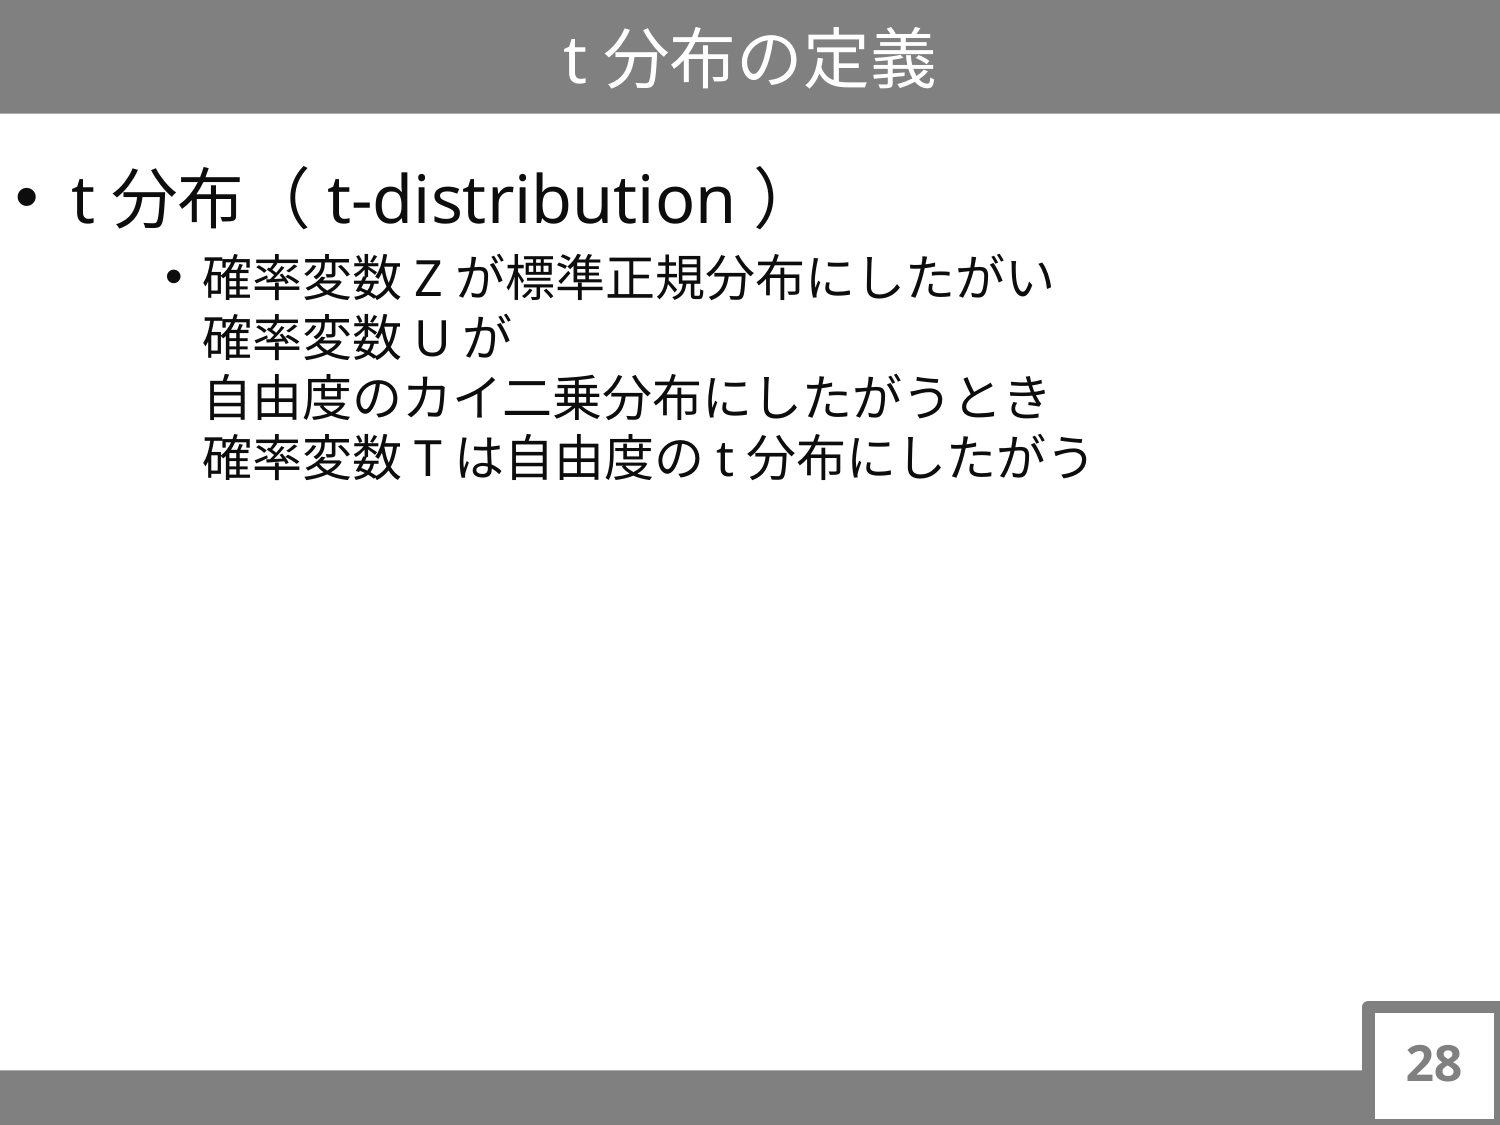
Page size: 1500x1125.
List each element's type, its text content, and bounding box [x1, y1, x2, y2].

slide_number 28 [1362, 1001, 1500, 1125]
title t分布の定義 [0, 0, 1500, 114]
